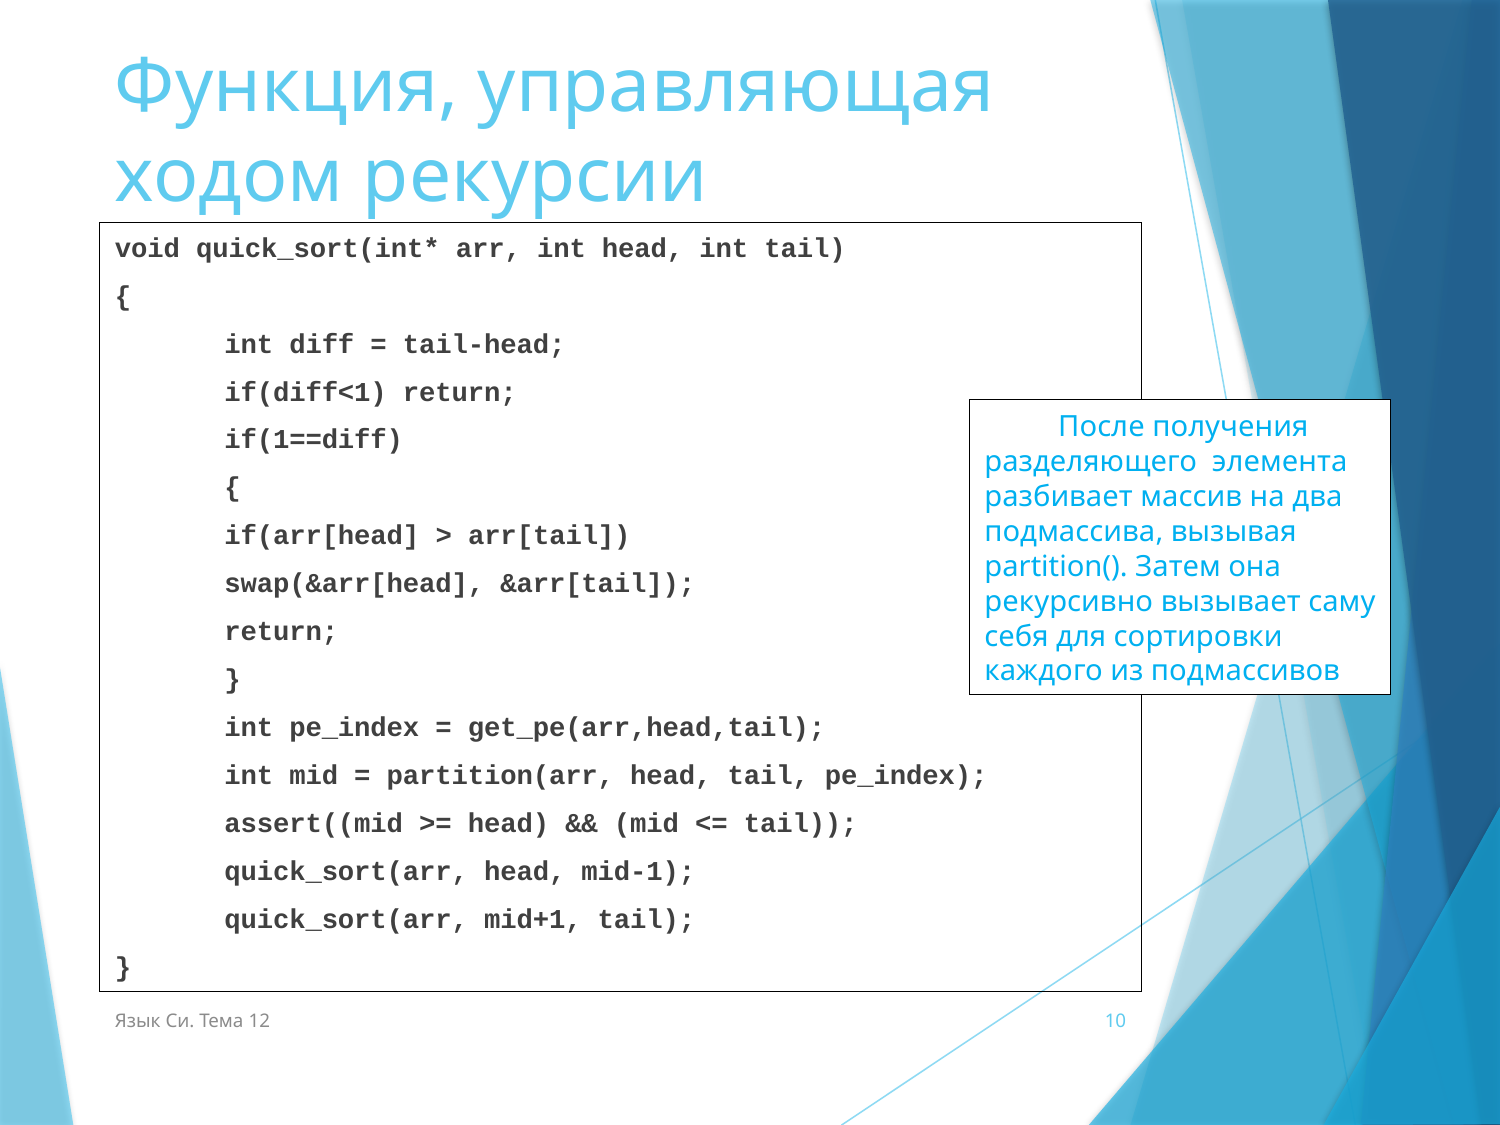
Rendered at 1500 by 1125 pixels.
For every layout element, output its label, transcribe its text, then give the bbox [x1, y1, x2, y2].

text_box После получения разделяющего элемента разбивает массив на два подмассива, вызывая partition(). Затем она рекурсивно вызывает саму себя для сортировки каждого из подмассивов [969, 399, 1391, 695]
slide_number 10 [1057, 991, 1142, 1051]
title Функция, управляющая ходом рекурсии [99, 29, 1142, 222]
footer Язык Си. Тема 12 [99, 991, 859, 1051]
list void quick_sort(int* arr, int head, int tail) { int diff = tail-head; if(diff<1) return; if(1==diff) { if(arr[head] > arr[tail]) swap(&arr[head], &arr[tail]); return; } int pe_index = get_pe(arr,head,tail); int mid = partition(arr, head, tail, pe_index); assert((mid >= head) && (mid <= tail)); quick_sort(arr, head, mid-1); quick_sort(arr, mid+1, tail); } [99, 222, 1142, 992]
